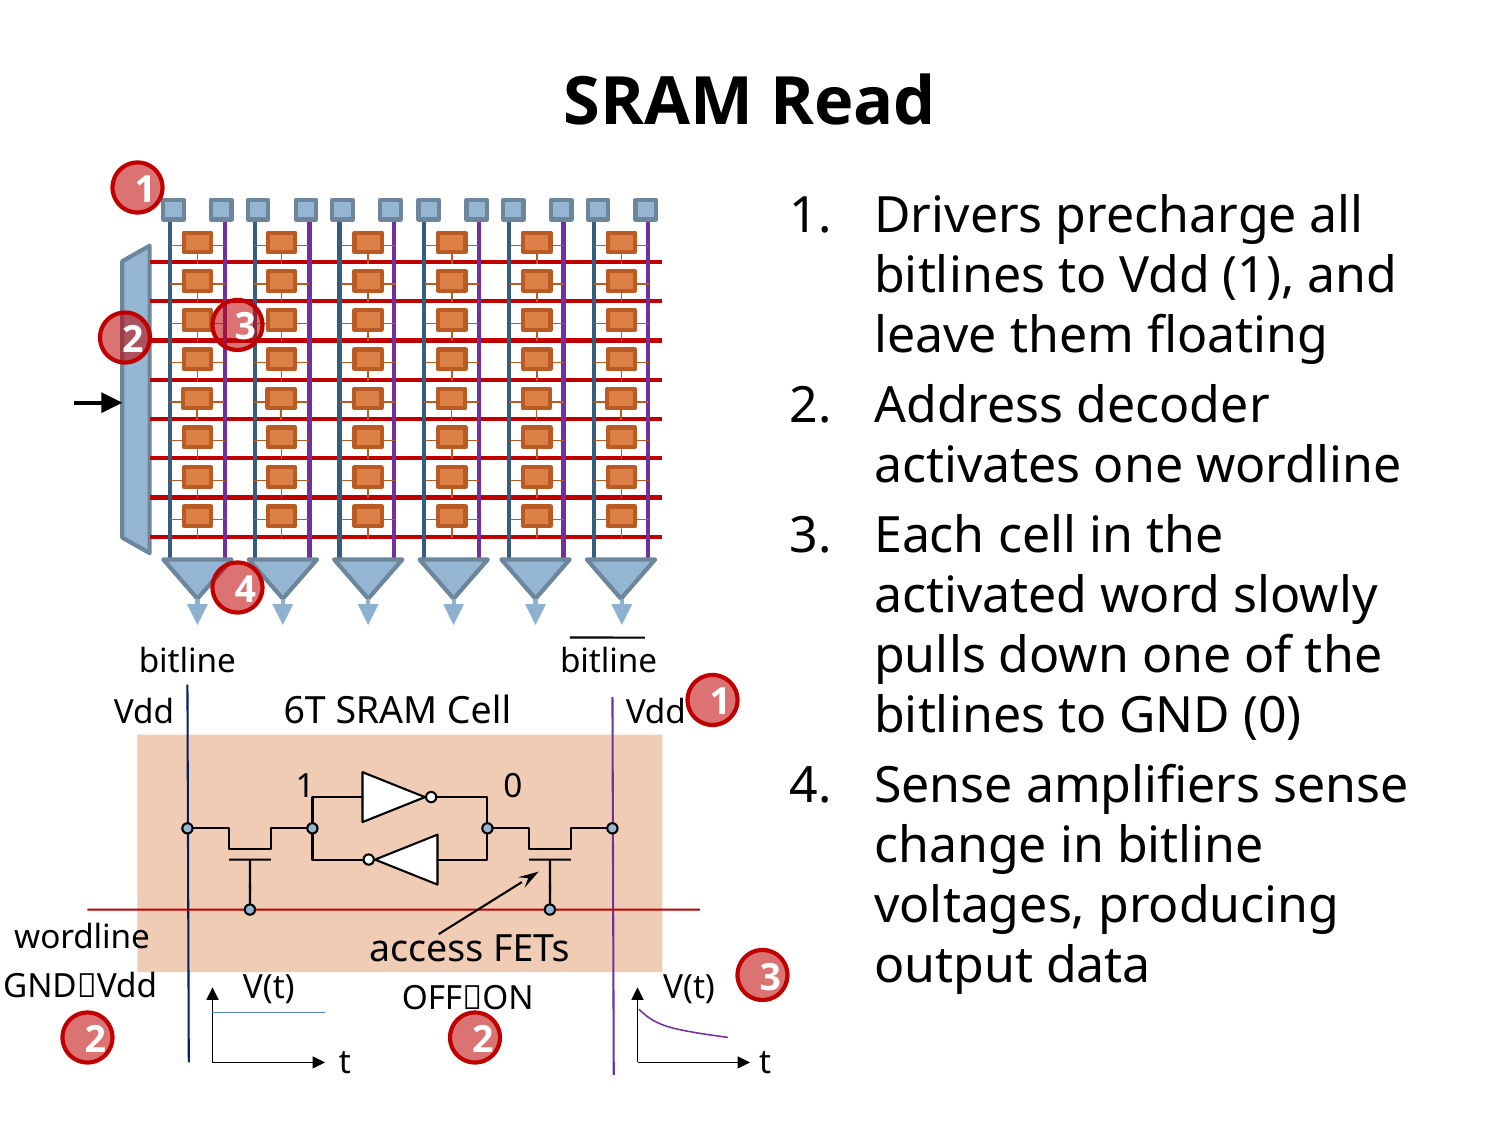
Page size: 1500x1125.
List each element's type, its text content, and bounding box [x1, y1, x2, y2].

text_box bitline [123, 635, 252, 687]
text_box [437, 797, 488, 860]
text_box [182, 823, 193, 831]
text_box [137, 910, 188, 973]
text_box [363, 834, 438, 886]
text_box [244, 904, 256, 915]
text_box [137, 739, 188, 909]
text_box 1 [110, 160, 165, 198]
text_box [613, 739, 663, 909]
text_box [362, 771, 437, 823]
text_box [212, 962, 366, 1090]
text_box [614, 910, 663, 973]
text_box [251, 860, 493, 909]
text_box [607, 823, 618, 832]
text_box access FETs [354, 921, 585, 978]
text_box [481, 899, 550, 909]
text_box [482, 823, 493, 831]
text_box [0, 960, 178, 1063]
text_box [637, 949, 788, 1090]
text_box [74, 199, 663, 626]
text_box bitline [544, 635, 673, 687]
text_box [188, 734, 612, 826]
text_box 1 [685, 672, 740, 728]
text_box Vdd [98, 687, 190, 739]
list Drivers precharge all bitlines to Vdd (1), and leave them floating Address decoder activates one wordline Each cell in the activated word slowly pulls down one of the bitlines to GND (0) Sense amplifiers sense change in bitline voltages, producing output data [774, 174, 1463, 1038]
text_box [189, 910, 475, 973]
text_box 6T SRAM Cell [268, 684, 527, 740]
text_box [189, 899, 250, 909]
text_box wordline [0, 912, 175, 959]
text_box [307, 823, 318, 832]
text_box [312, 797, 362, 860]
title SRAM Read [74, 44, 1426, 151]
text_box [487, 828, 613, 891]
text_box 1 [280, 760, 330, 812]
text_box 0 [488, 760, 538, 812]
text_box [462, 910, 613, 973]
text_box Vdd [610, 687, 702, 739]
text_box [551, 898, 613, 909]
text_box [544, 904, 556, 915]
text_box OFFON [386, 973, 549, 1025]
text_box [187, 828, 313, 891]
text_box 2 [447, 1010, 503, 1065]
